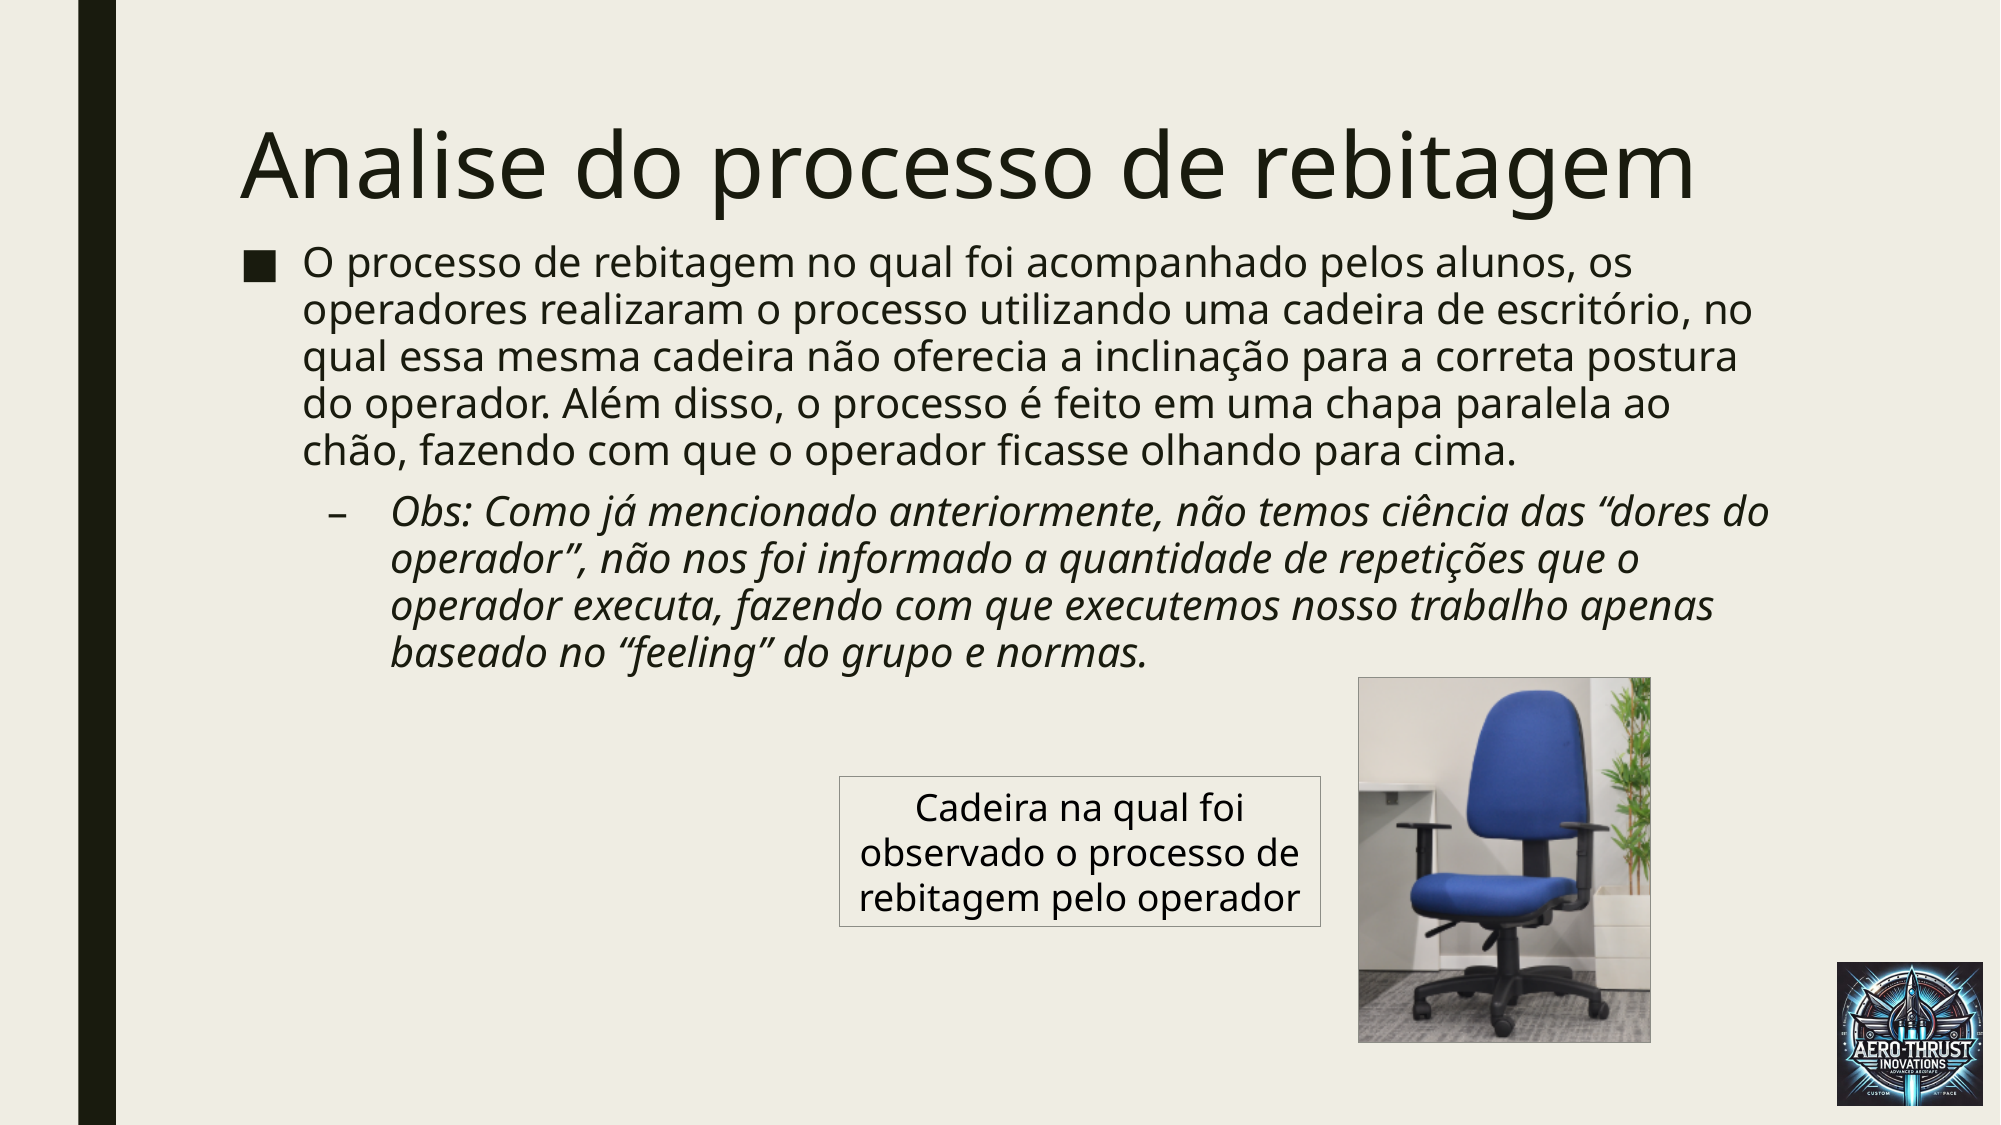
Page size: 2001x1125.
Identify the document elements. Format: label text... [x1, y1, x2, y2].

picture [1837, 962, 1983, 1106]
list O processo de rebitagem no qual foi acompanhado pelos alunos, os operadores realizaram o processo utilizando uma cadeira de escritório, no qual essa mesma cadeira não oferecia a inclinação para a correta postura do operador. Além disso, o processo é feito em uma chapa paralela ao chão, fazendo com que o operador ficasse olhando para cima. Obs: Como já mencionado anteriormente, não temos ciência das “dores do operador”, não nos foi informado a quantidade de repetições que o operador executa, fazendo com que executemos nosso trabalho apenas baseado no “feeling” do grupo e normas. [225, 232, 1800, 963]
picture [1357, 677, 1651, 1043]
text_box Cadeira na qual foi observado o processo de rebitagem pelo operador [839, 776, 1321, 927]
title Analise do processo de rebitagem [225, 112, 1800, 232]
